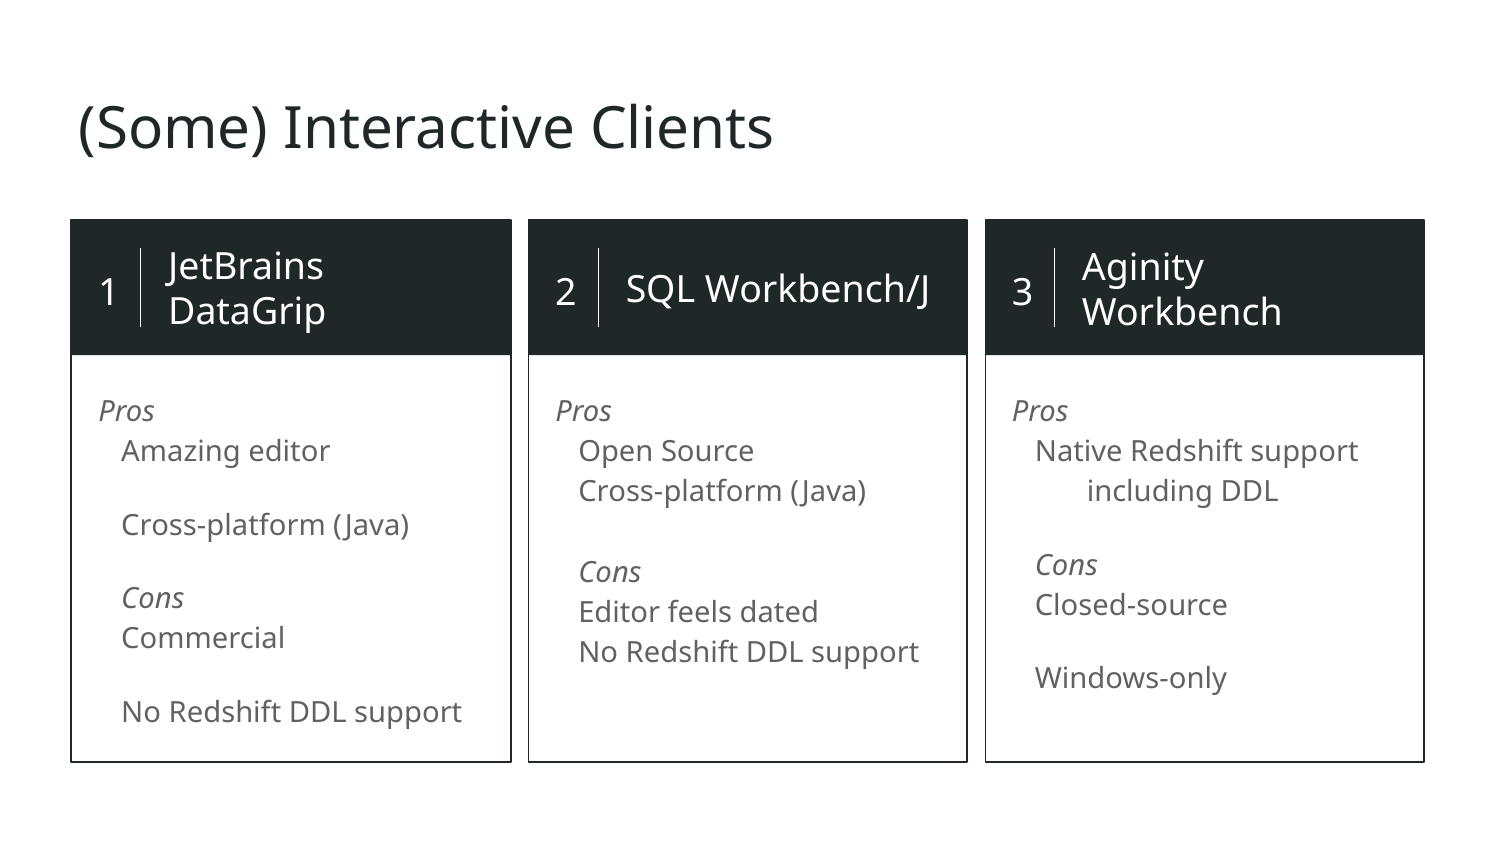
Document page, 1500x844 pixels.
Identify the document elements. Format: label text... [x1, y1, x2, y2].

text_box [528, 219, 968, 763]
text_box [70, 219, 512, 763]
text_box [985, 219, 1425, 763]
title (Some) Interactive Clients [63, 75, 1437, 188]
